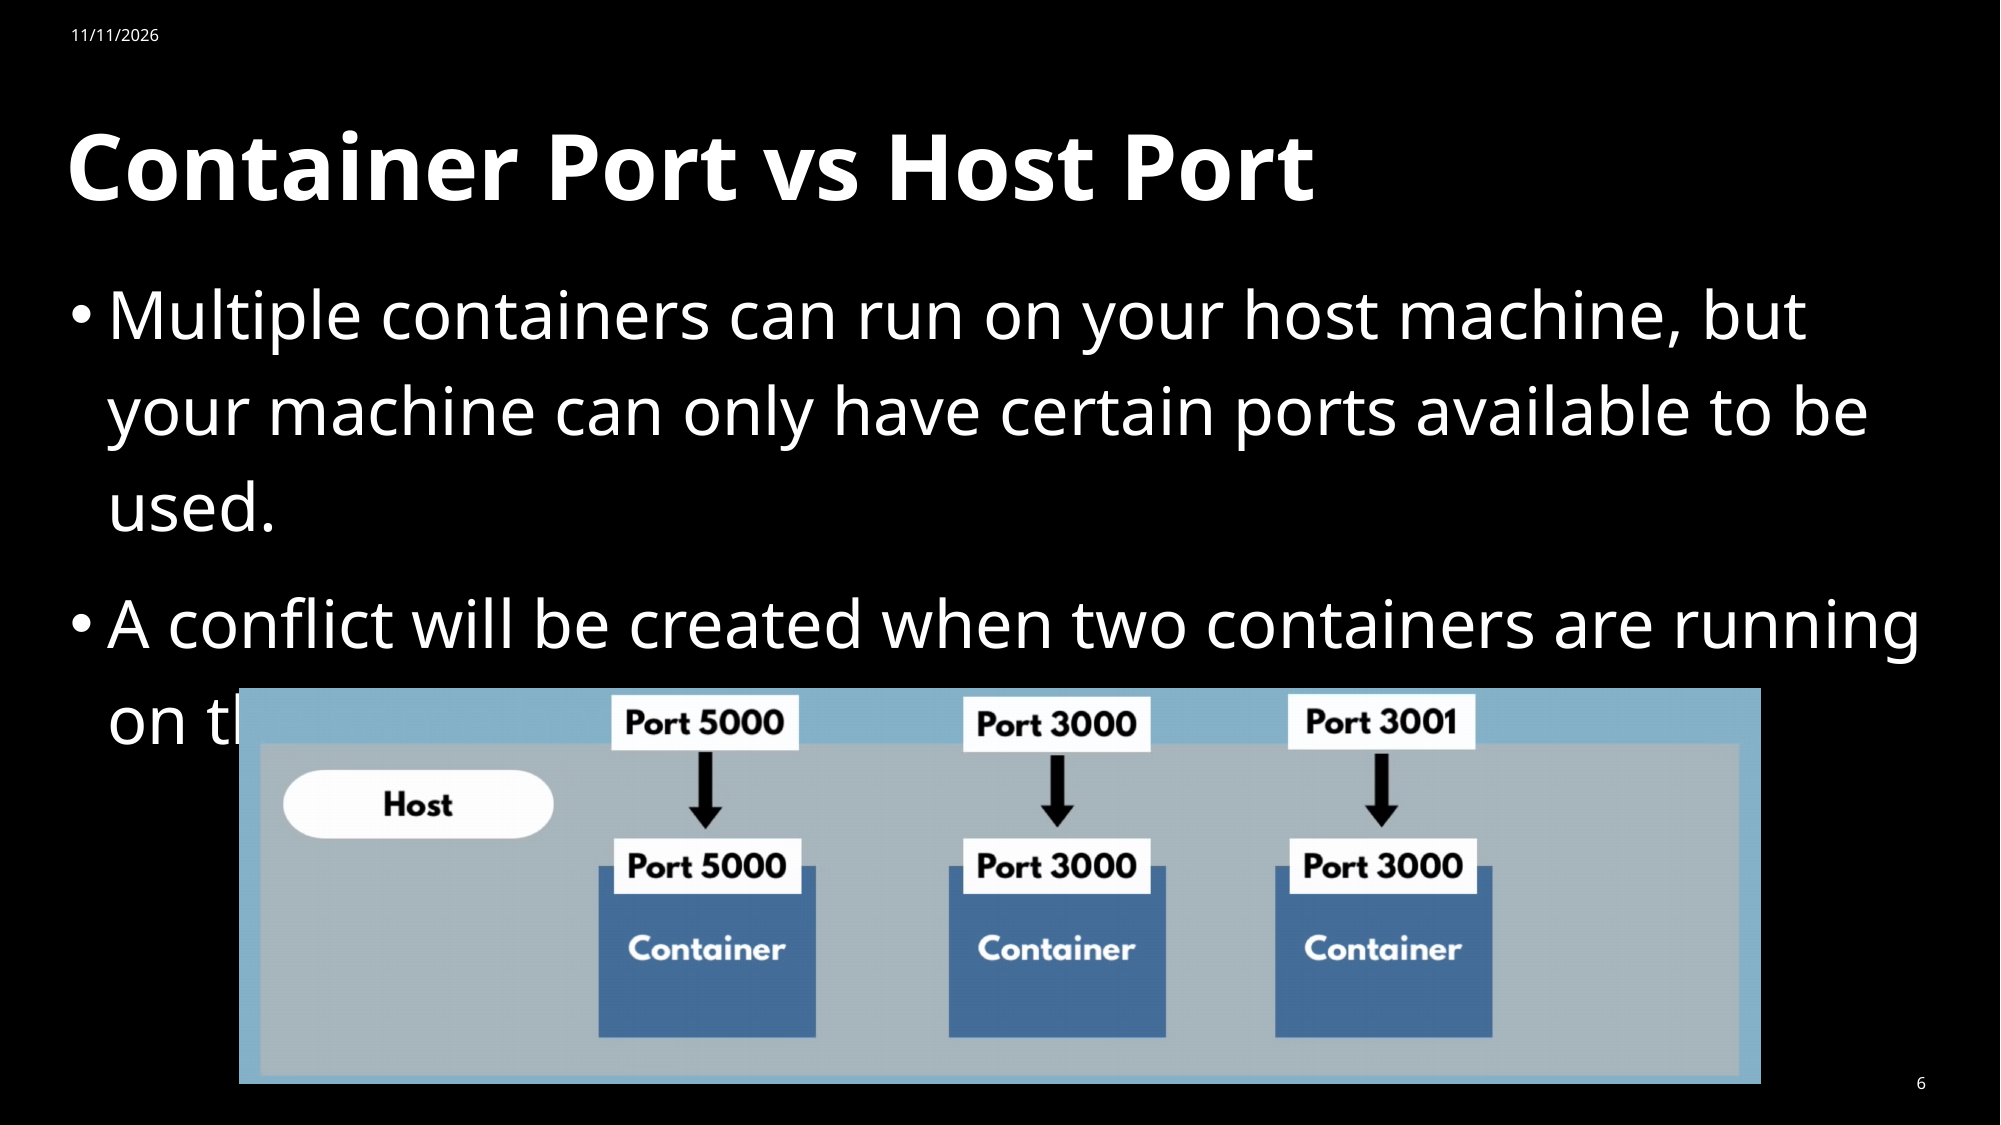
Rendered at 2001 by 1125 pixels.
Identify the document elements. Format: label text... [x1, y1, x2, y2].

picture [239, 688, 1761, 1084]
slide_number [55, 10, 506, 63]
title Container Port vs Host Port [50, 62, 1942, 228]
slide_number 6 [1870, 1054, 1942, 1114]
list Multiple containers can run on your host machine, but your machine can only have certain ports available to be used. A conflict will be created when two containers are running on the same host port. [55, 249, 1942, 1033]
